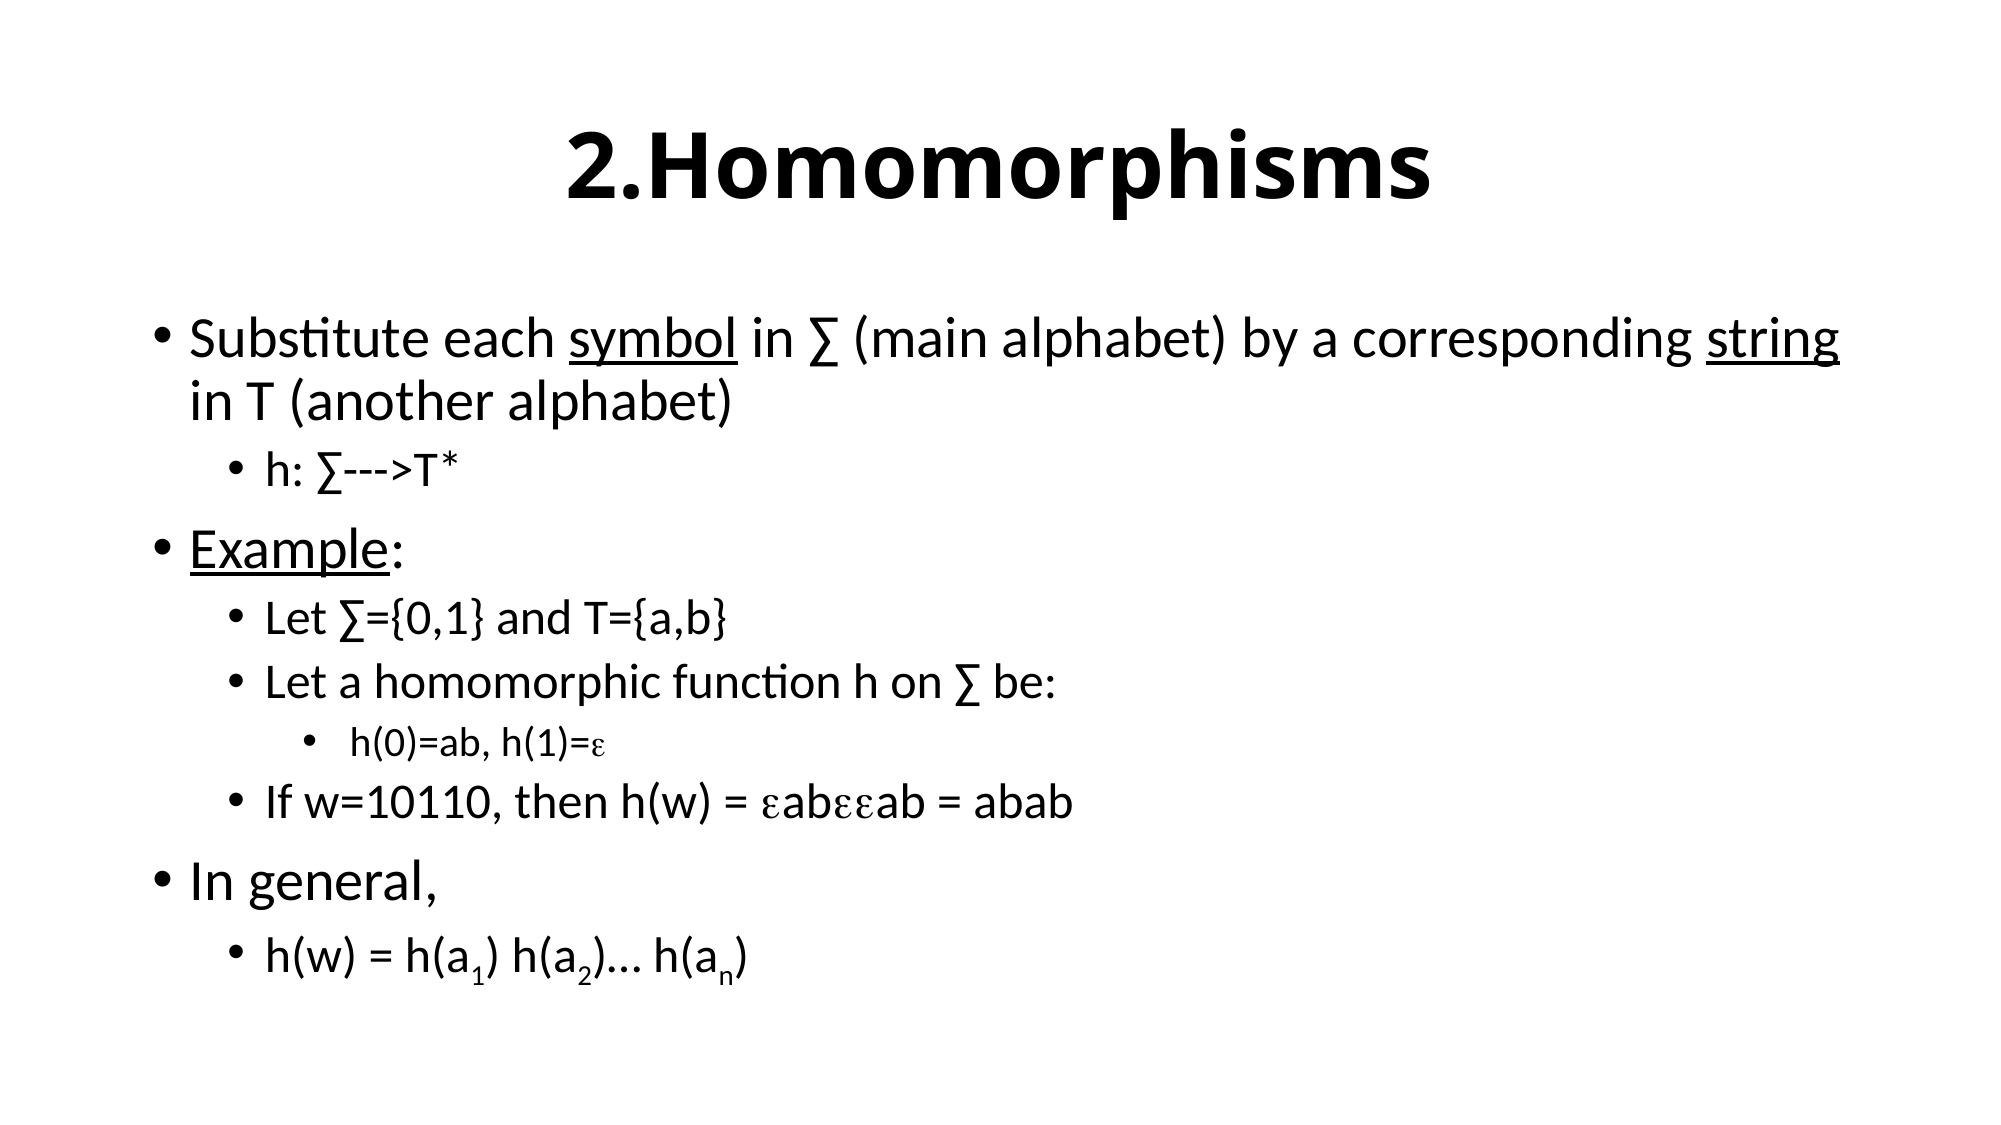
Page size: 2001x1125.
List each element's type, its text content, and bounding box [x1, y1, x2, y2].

list Substitute each symbol in ∑ (main alphabet) by a corresponding string in T (another alphabet) h: ∑--->T* Example: Let ∑={0,1} and T={a,b} Let a homomorphic function h on ∑ be: h(0)=ab, h(1)= If w=10110, then h(w) = abab = abab In general, h(w) = h(a1) h(a2)… h(an) [137, 299, 1863, 1014]
title 2.Homomorphisms [137, 59, 1863, 278]
